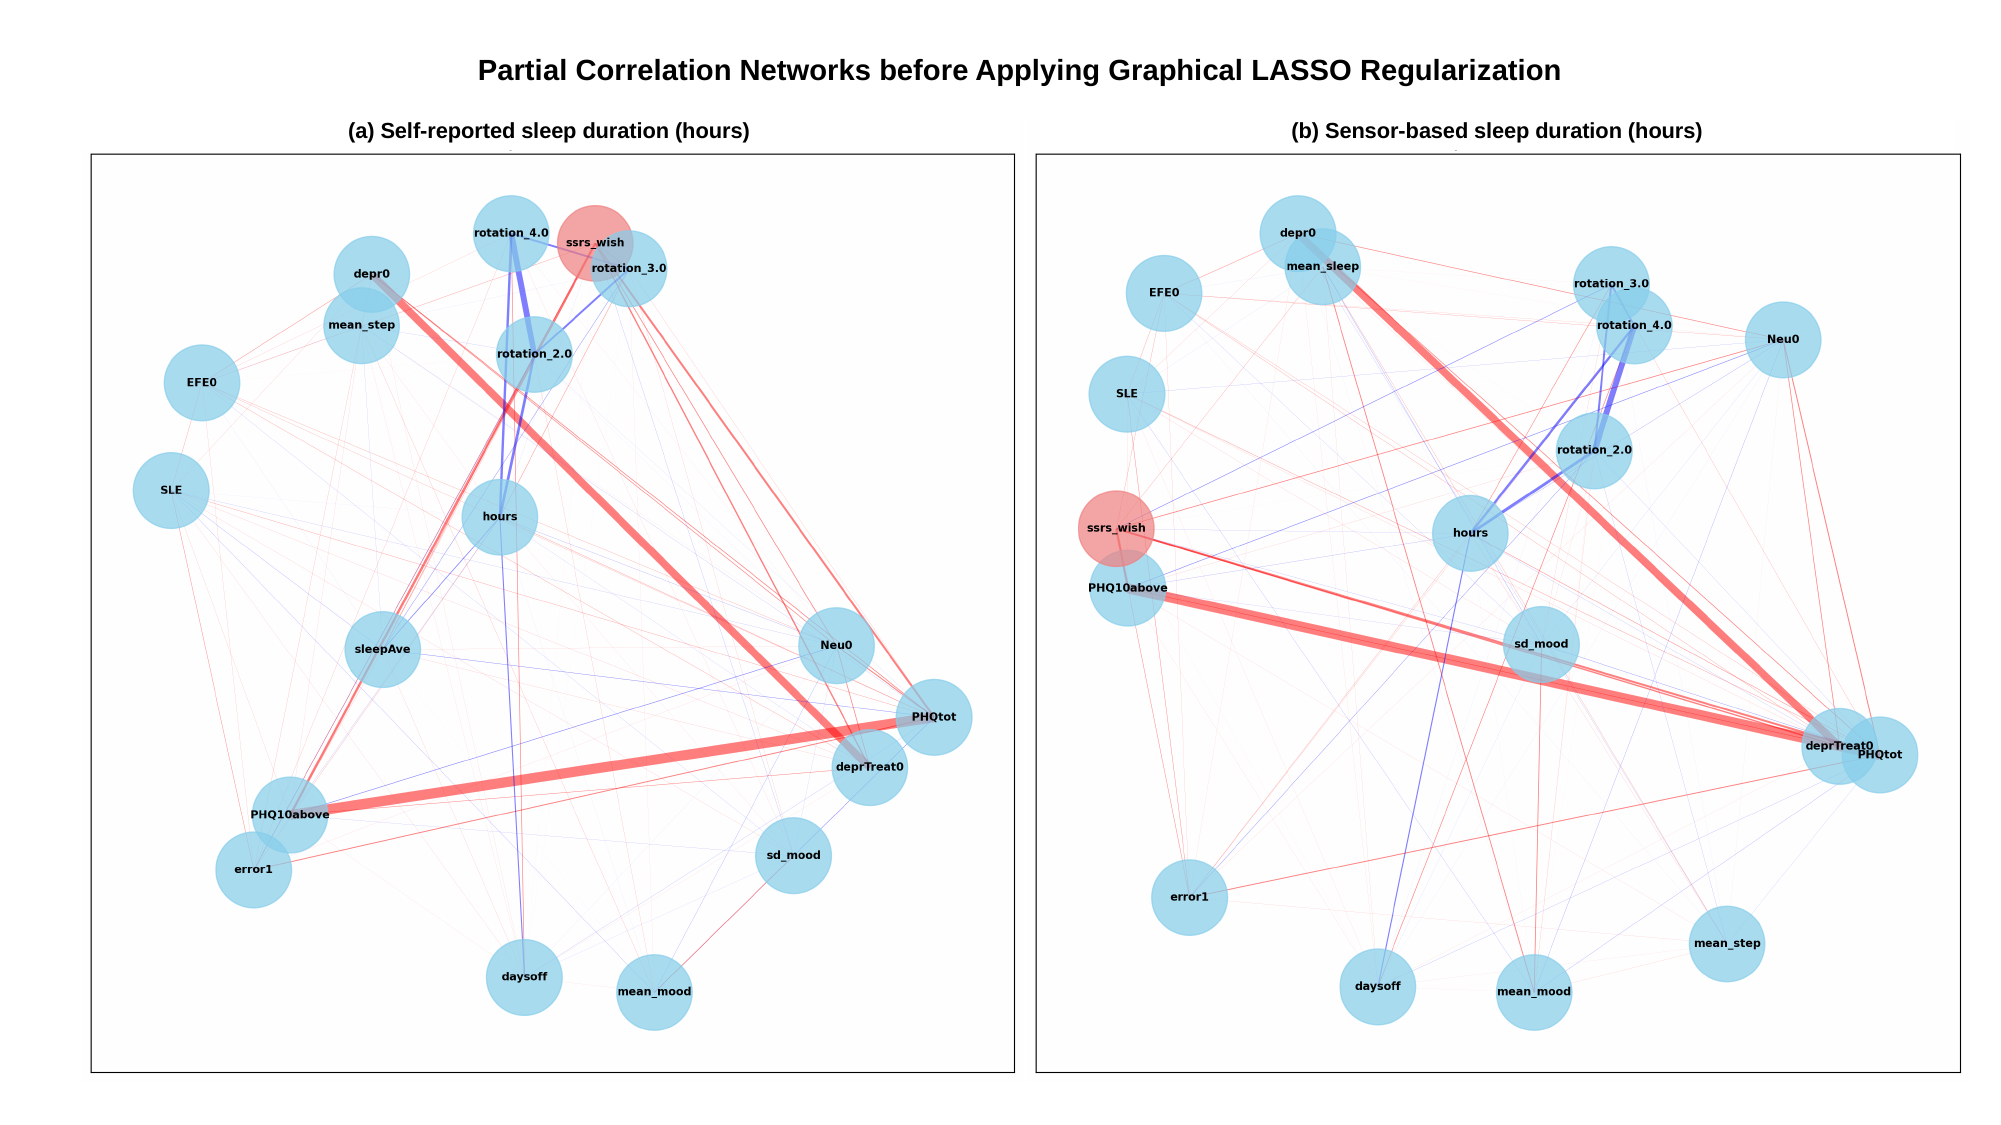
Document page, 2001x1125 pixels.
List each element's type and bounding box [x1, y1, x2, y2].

text_box [77, 43, 1970, 1082]
